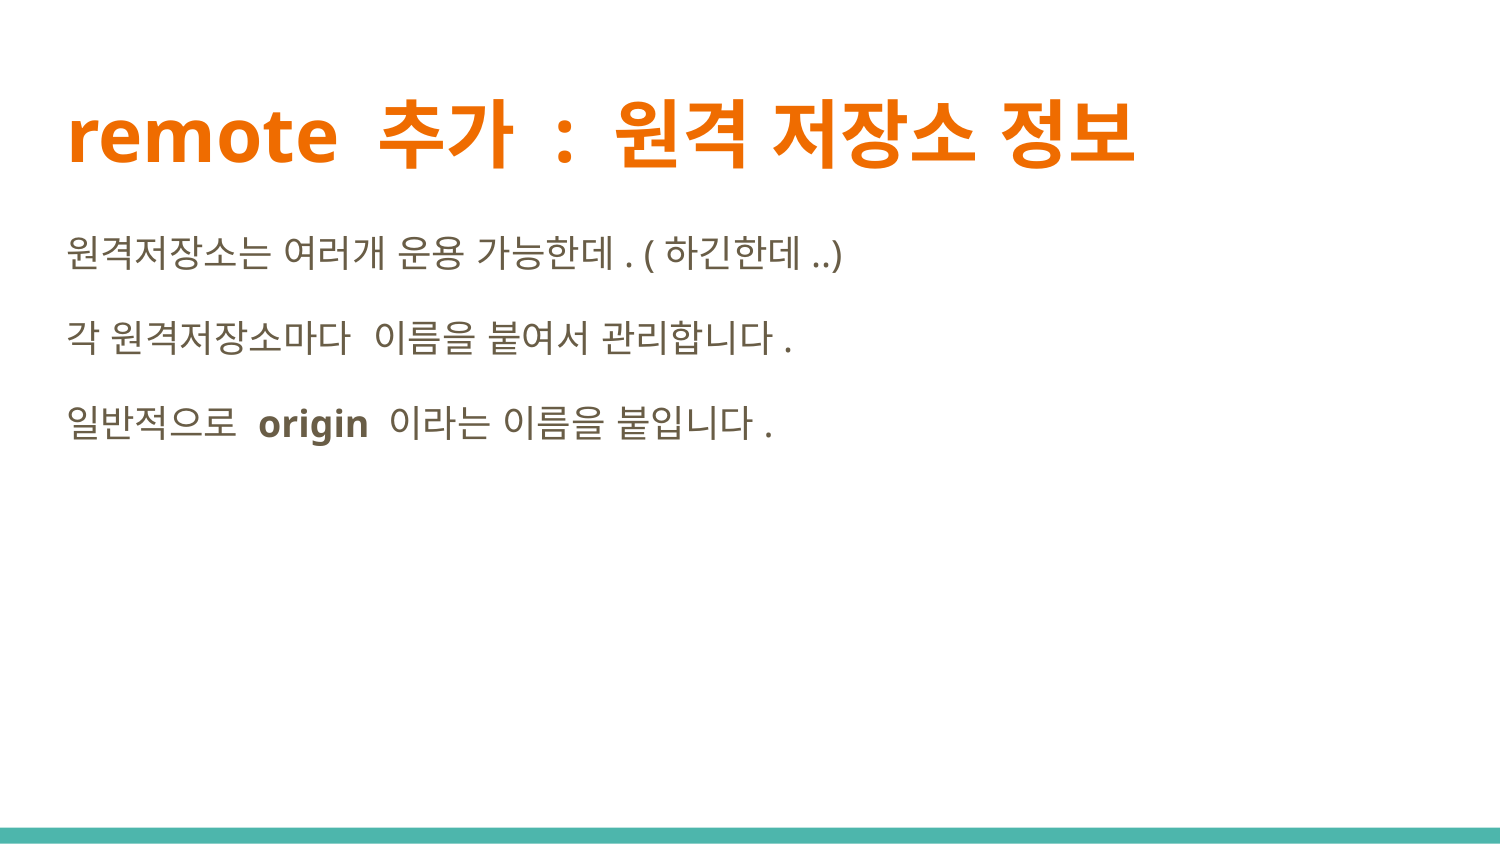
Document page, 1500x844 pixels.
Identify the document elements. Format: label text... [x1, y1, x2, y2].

title remote 추가 : 원격 저장소 정보 [51, 72, 1449, 189]
list 원격저장소는 여러개 운용 가능한데. (하긴한데..) 각 원격저장소마다 이름을 붙여서 관리합니다. 일반적으로 origin 이라는 이름을 붙입니다. [51, 207, 1449, 750]
